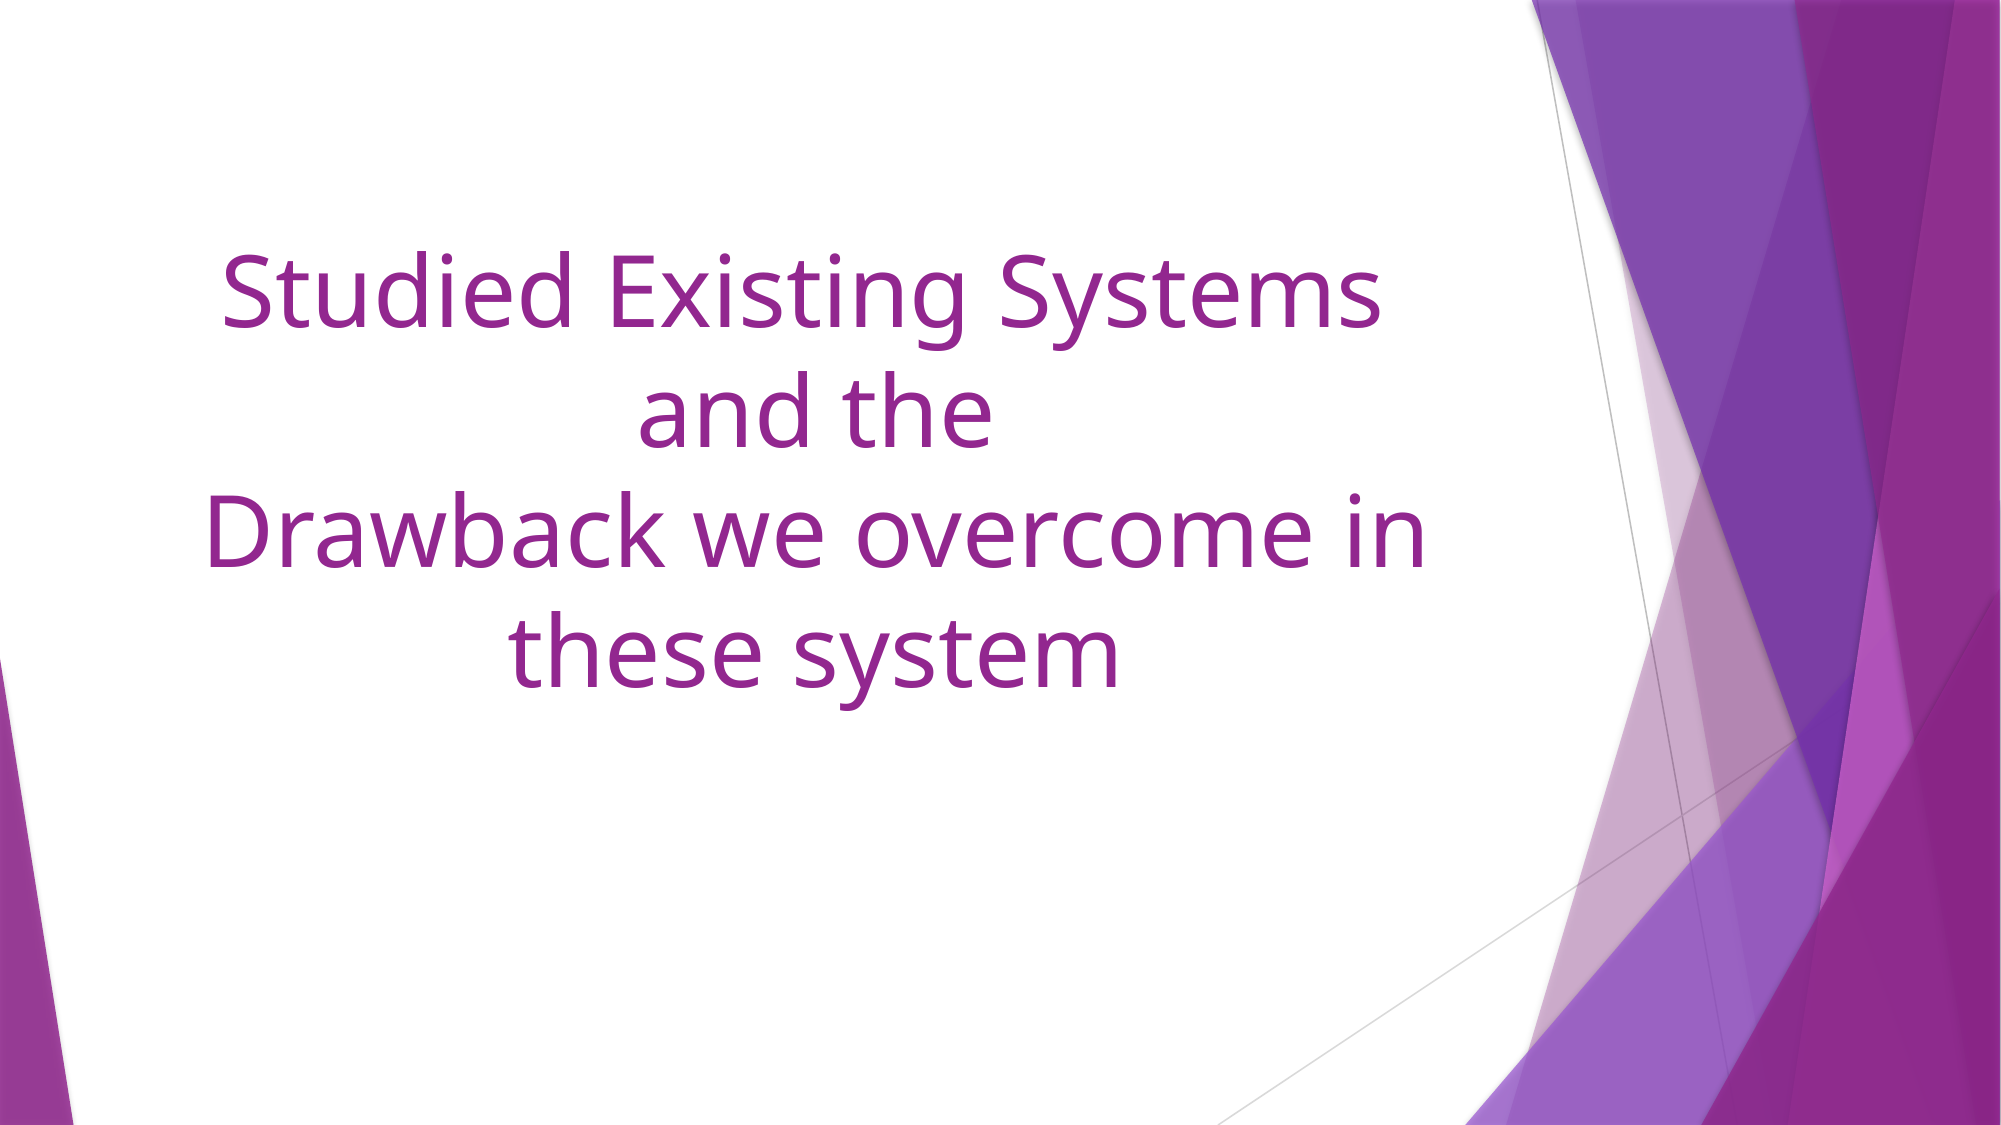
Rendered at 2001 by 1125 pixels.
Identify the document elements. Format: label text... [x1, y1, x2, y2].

title Studied Existing Systems and the Drawback we overcome in these system [111, 99, 1522, 836]
